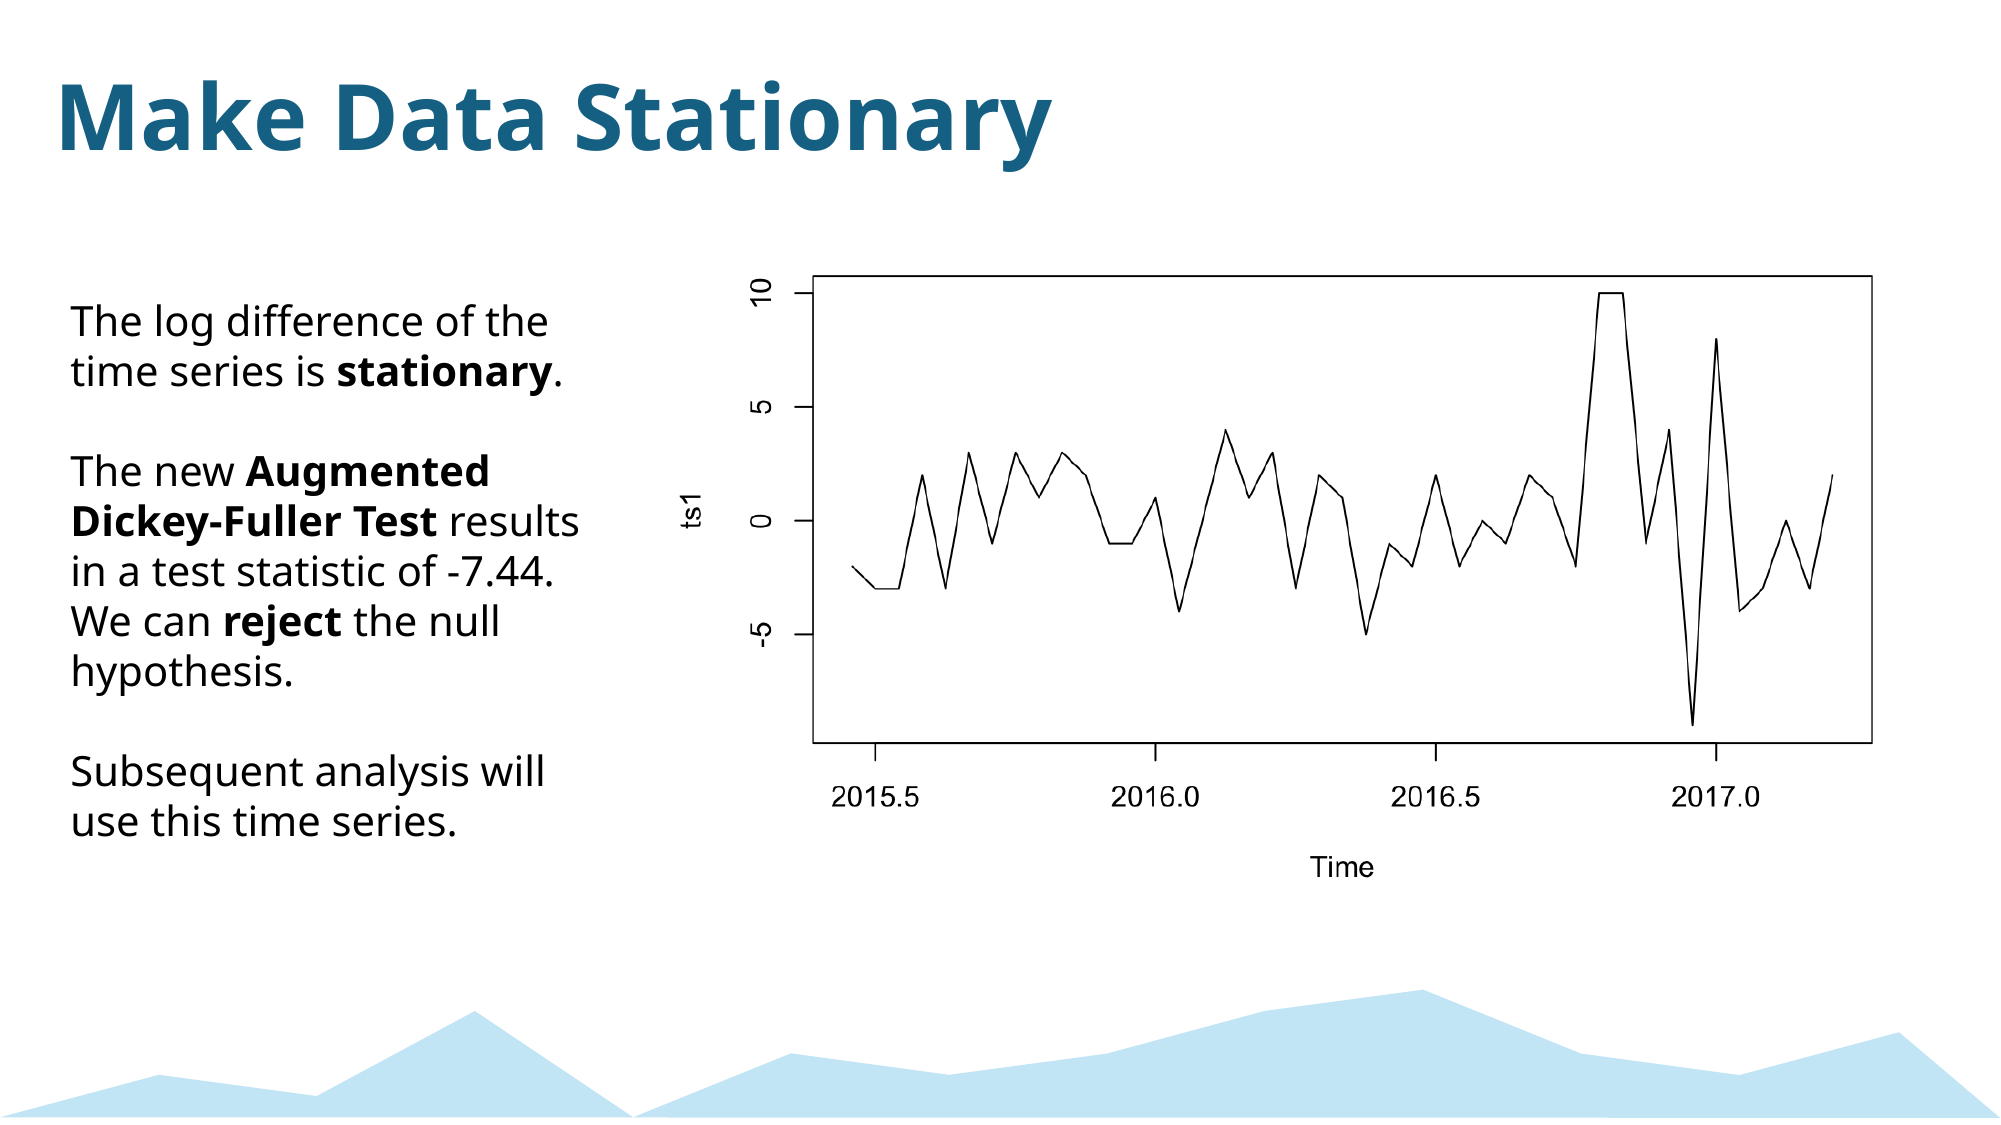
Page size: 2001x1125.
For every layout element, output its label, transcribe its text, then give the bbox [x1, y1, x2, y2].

text_box [0, 989, 2000, 1118]
picture [668, 259, 1945, 886]
title Make Data Stationary [39, 56, 2000, 136]
text_box The log difference of the time series is stationary. The new Augmented Dickey-Fuller Test results in a test statistic of -7.44. We can reject the null hypothesis. Subsequent analysis will use this time series. [55, 287, 602, 853]
